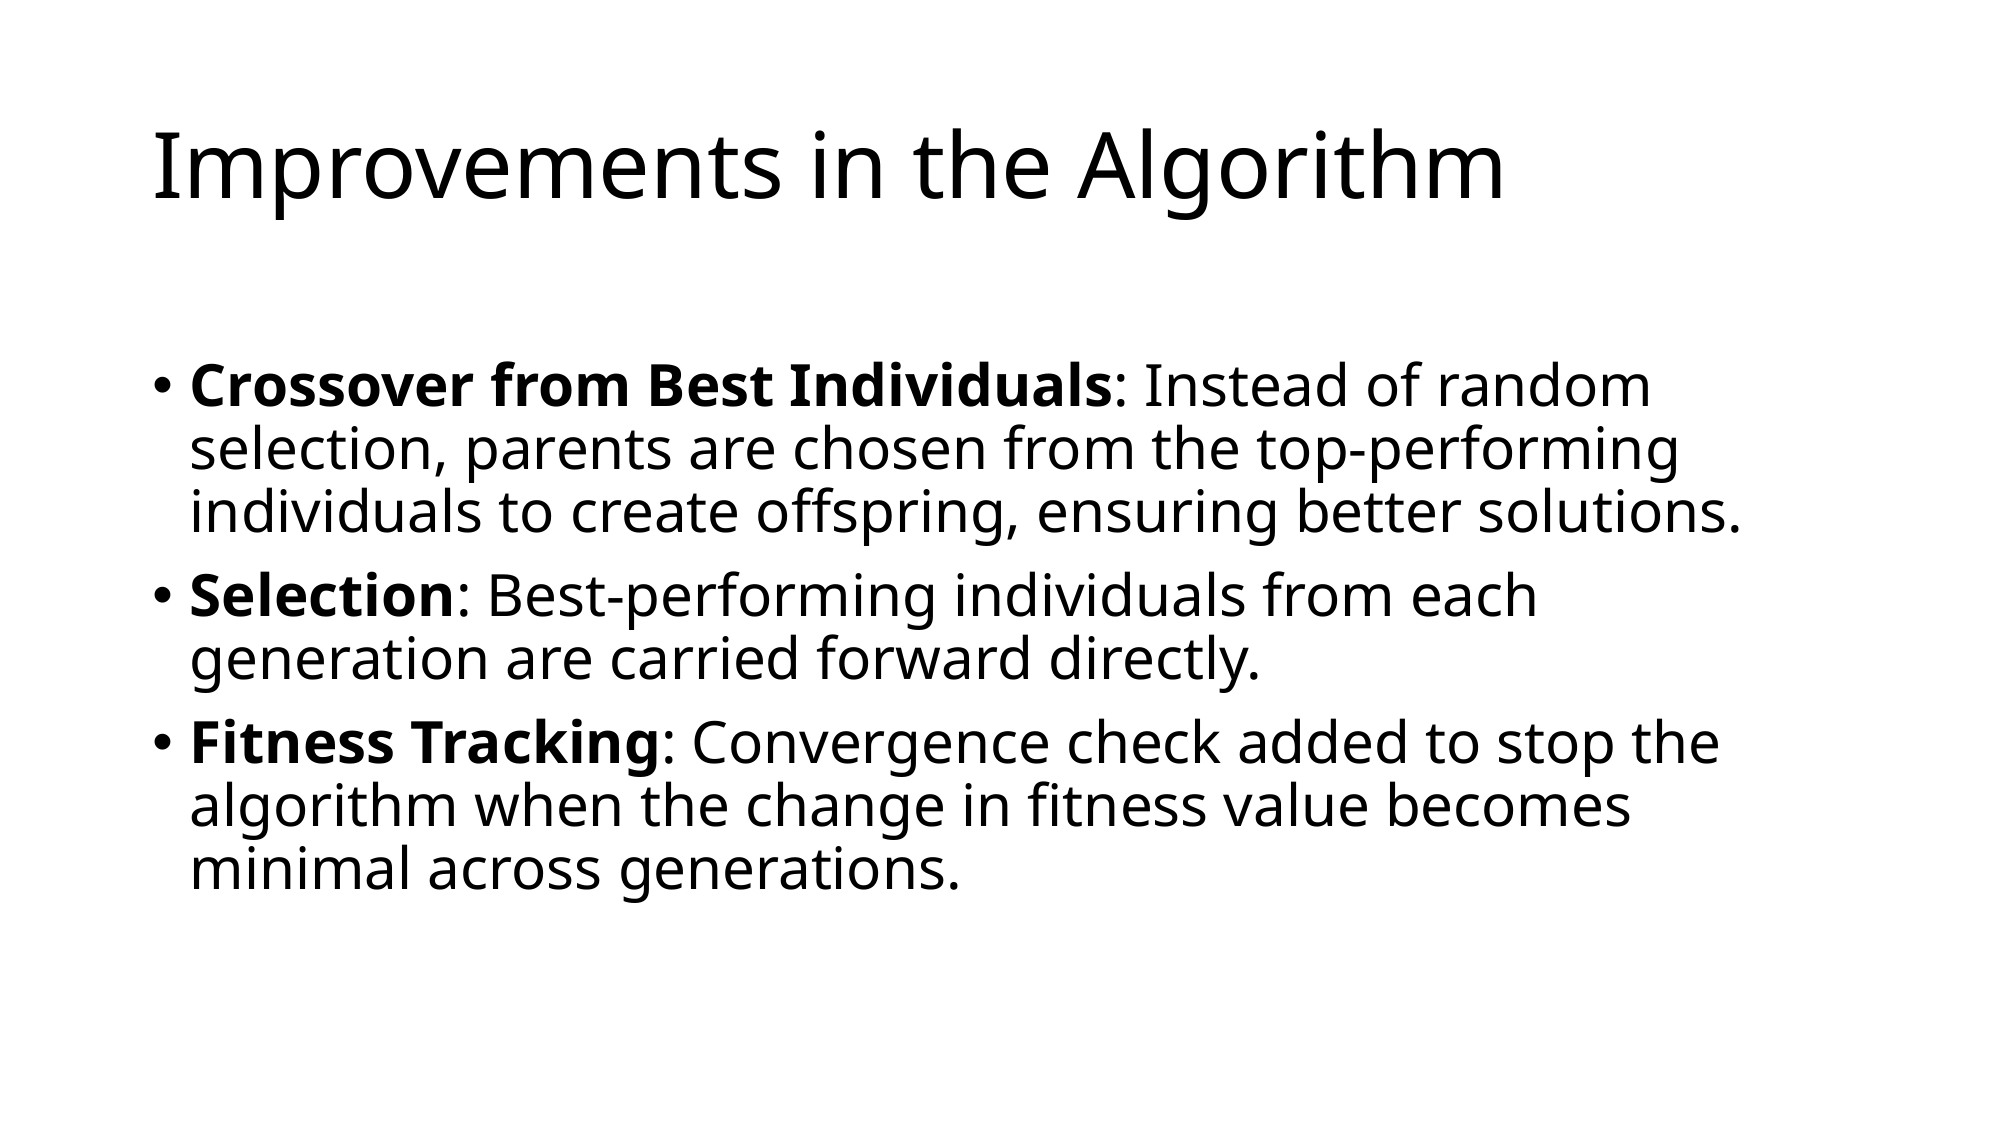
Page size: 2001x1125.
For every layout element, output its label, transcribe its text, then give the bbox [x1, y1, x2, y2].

title Improvements in the Algorithm [137, 59, 1863, 278]
list Crossover from Best Individuals: Instead of random selection, parents are chosen from the top-performing individuals to create offspring, ensuring better solutions. Selection: Best-performing individuals from each generation are carried forward directly. Fitness Tracking: Convergence check added to stop the algorithm when the change in fitness value becomes minimal across generations. [137, 348, 1863, 729]
